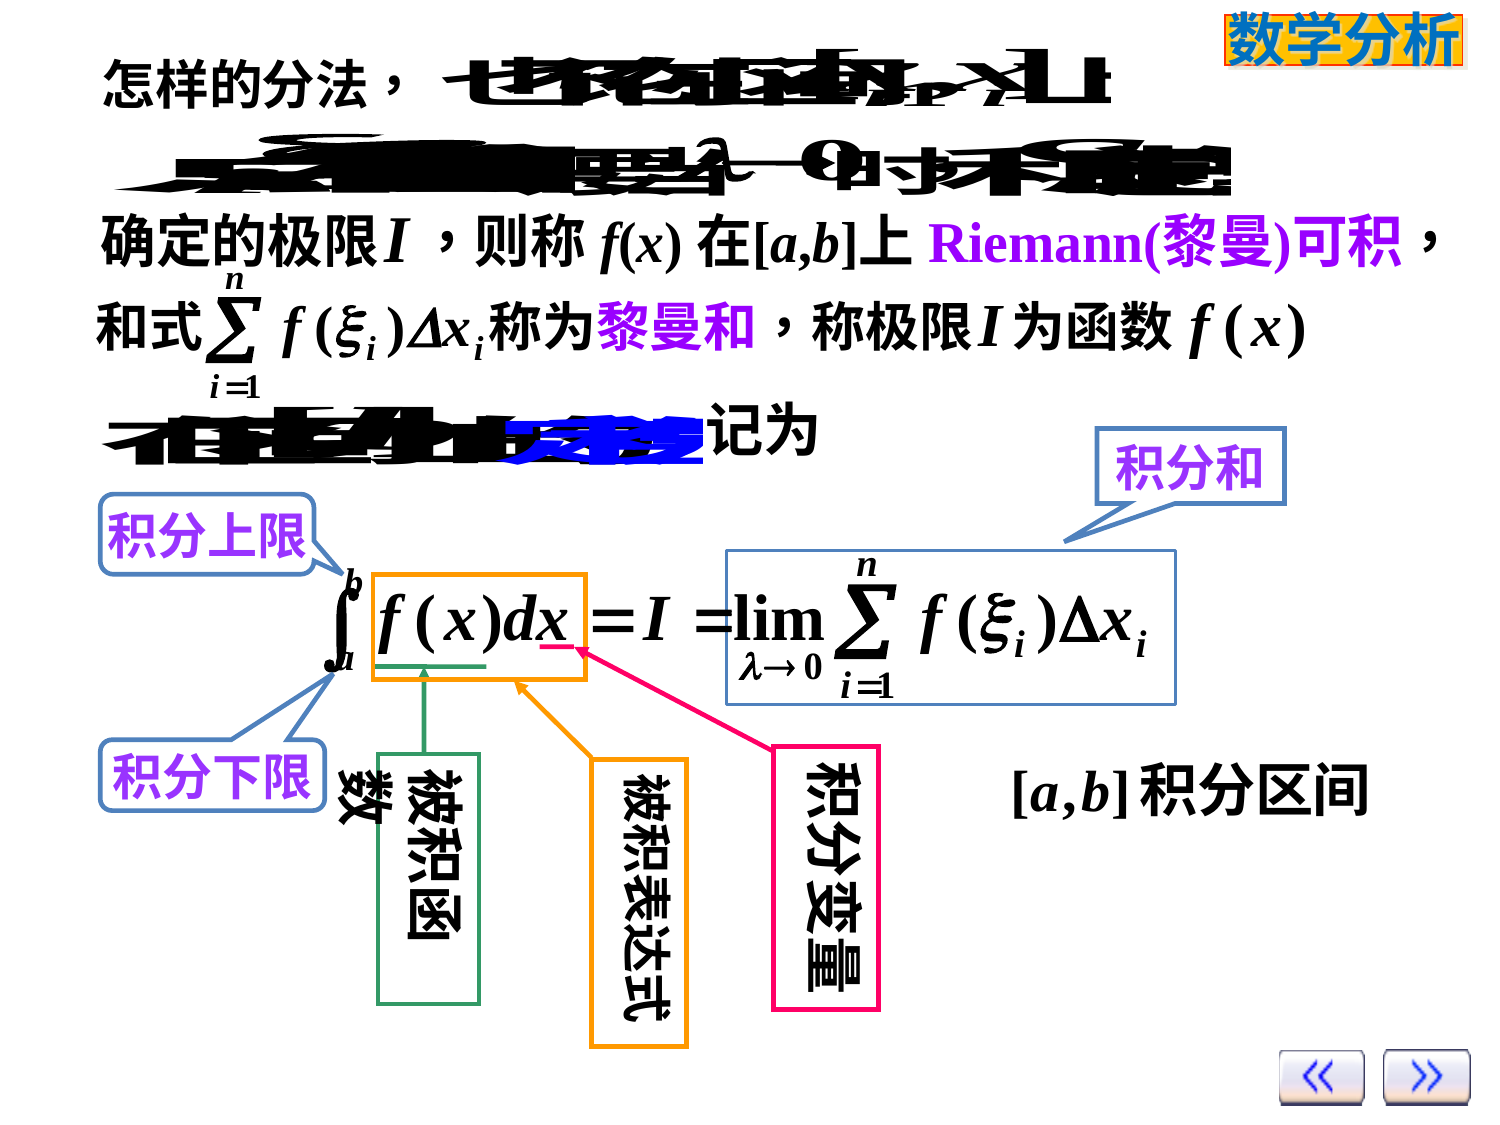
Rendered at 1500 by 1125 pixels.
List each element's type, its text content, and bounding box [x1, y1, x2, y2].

text_box 积分下限 [100, 691, 325, 811]
picture [1279, 1050, 1365, 1106]
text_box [99, 124, 575, 200]
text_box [311, 541, 1262, 705]
text_box 记为 [708, 424, 879, 471]
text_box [95, 258, 1418, 417]
text_box 积分和 [1068, 428, 1285, 539]
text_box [96, 396, 703, 470]
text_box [438, 38, 1111, 113]
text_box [539, 646, 879, 1010]
picture [1383, 1049, 1471, 1106]
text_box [372, 574, 687, 1048]
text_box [101, 38, 488, 123]
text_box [1011, 759, 1377, 831]
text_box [510, 126, 928, 198]
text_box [100, 204, 1461, 280]
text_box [931, 124, 1232, 196]
text_box 积分上限 [100, 494, 314, 575]
